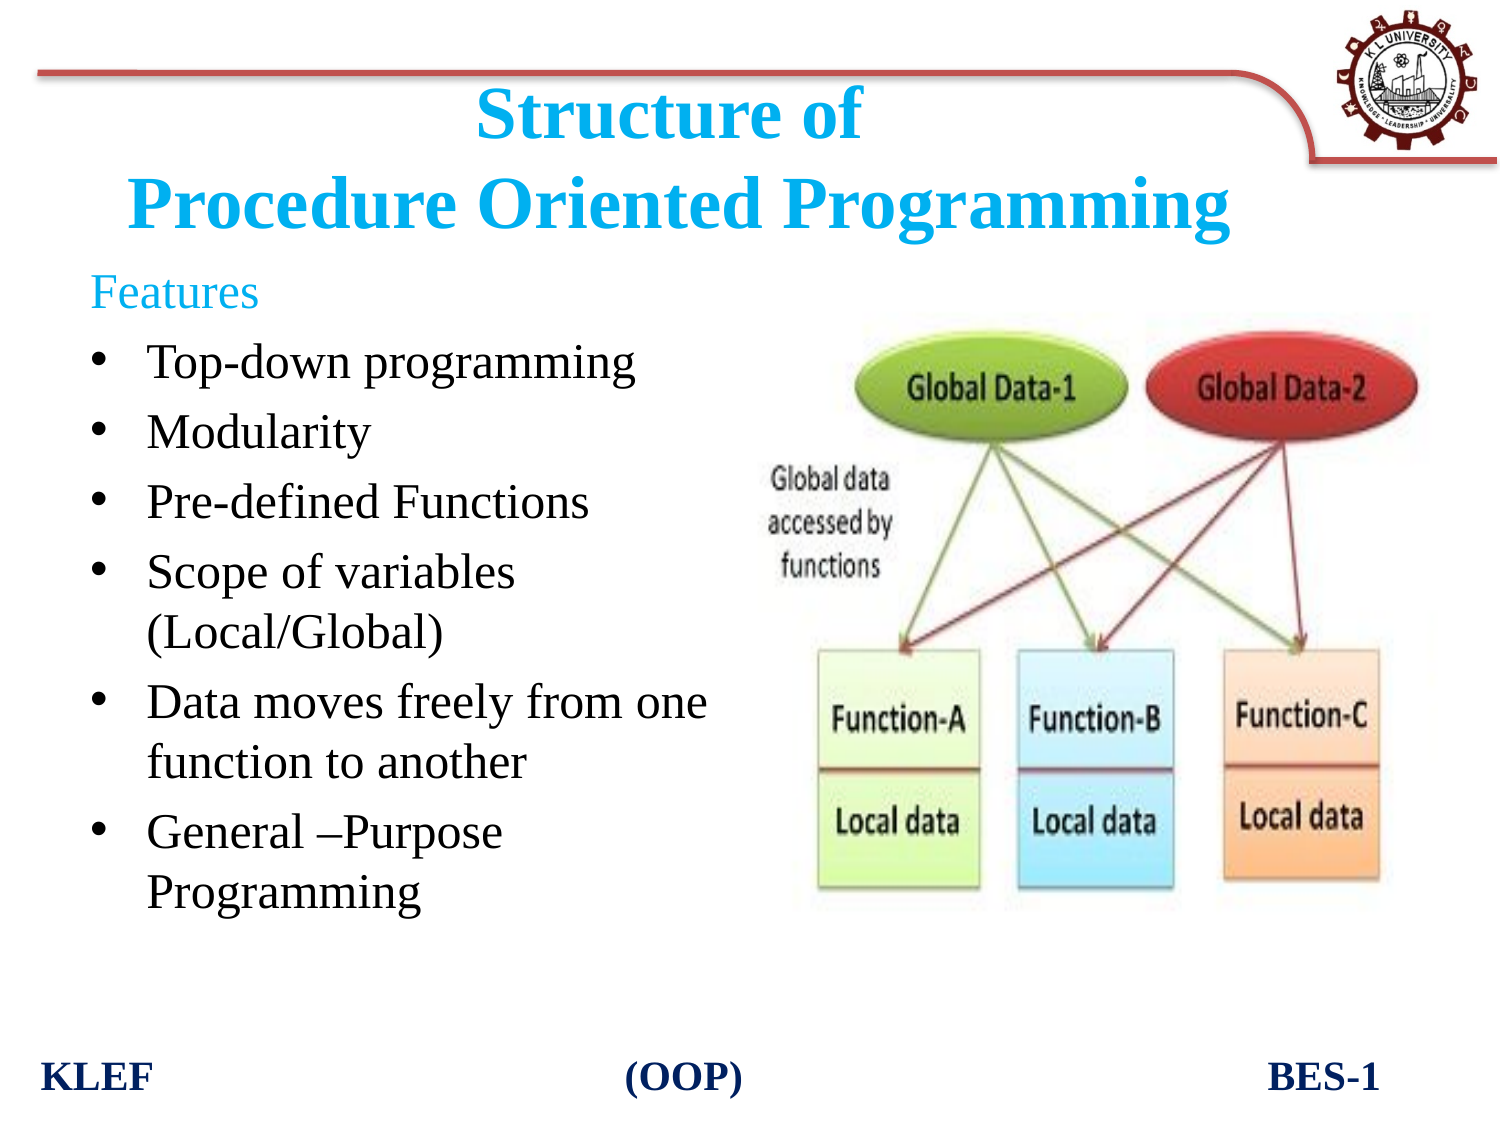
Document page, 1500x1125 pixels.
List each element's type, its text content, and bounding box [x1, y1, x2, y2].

picture [1333, 5, 1481, 154]
picture [745, 267, 1438, 1027]
list Features Top-down programming Modularity Pre-defined Functions Scope of variables (Local/Global) Data moves freely from one function to another General –Purpose Programming [74, 250, 751, 982]
title Structure of Procedure Oriented Programming [94, 71, 1265, 236]
footer KLEF (OOP) BES-1 [25, 1035, 1458, 1113]
